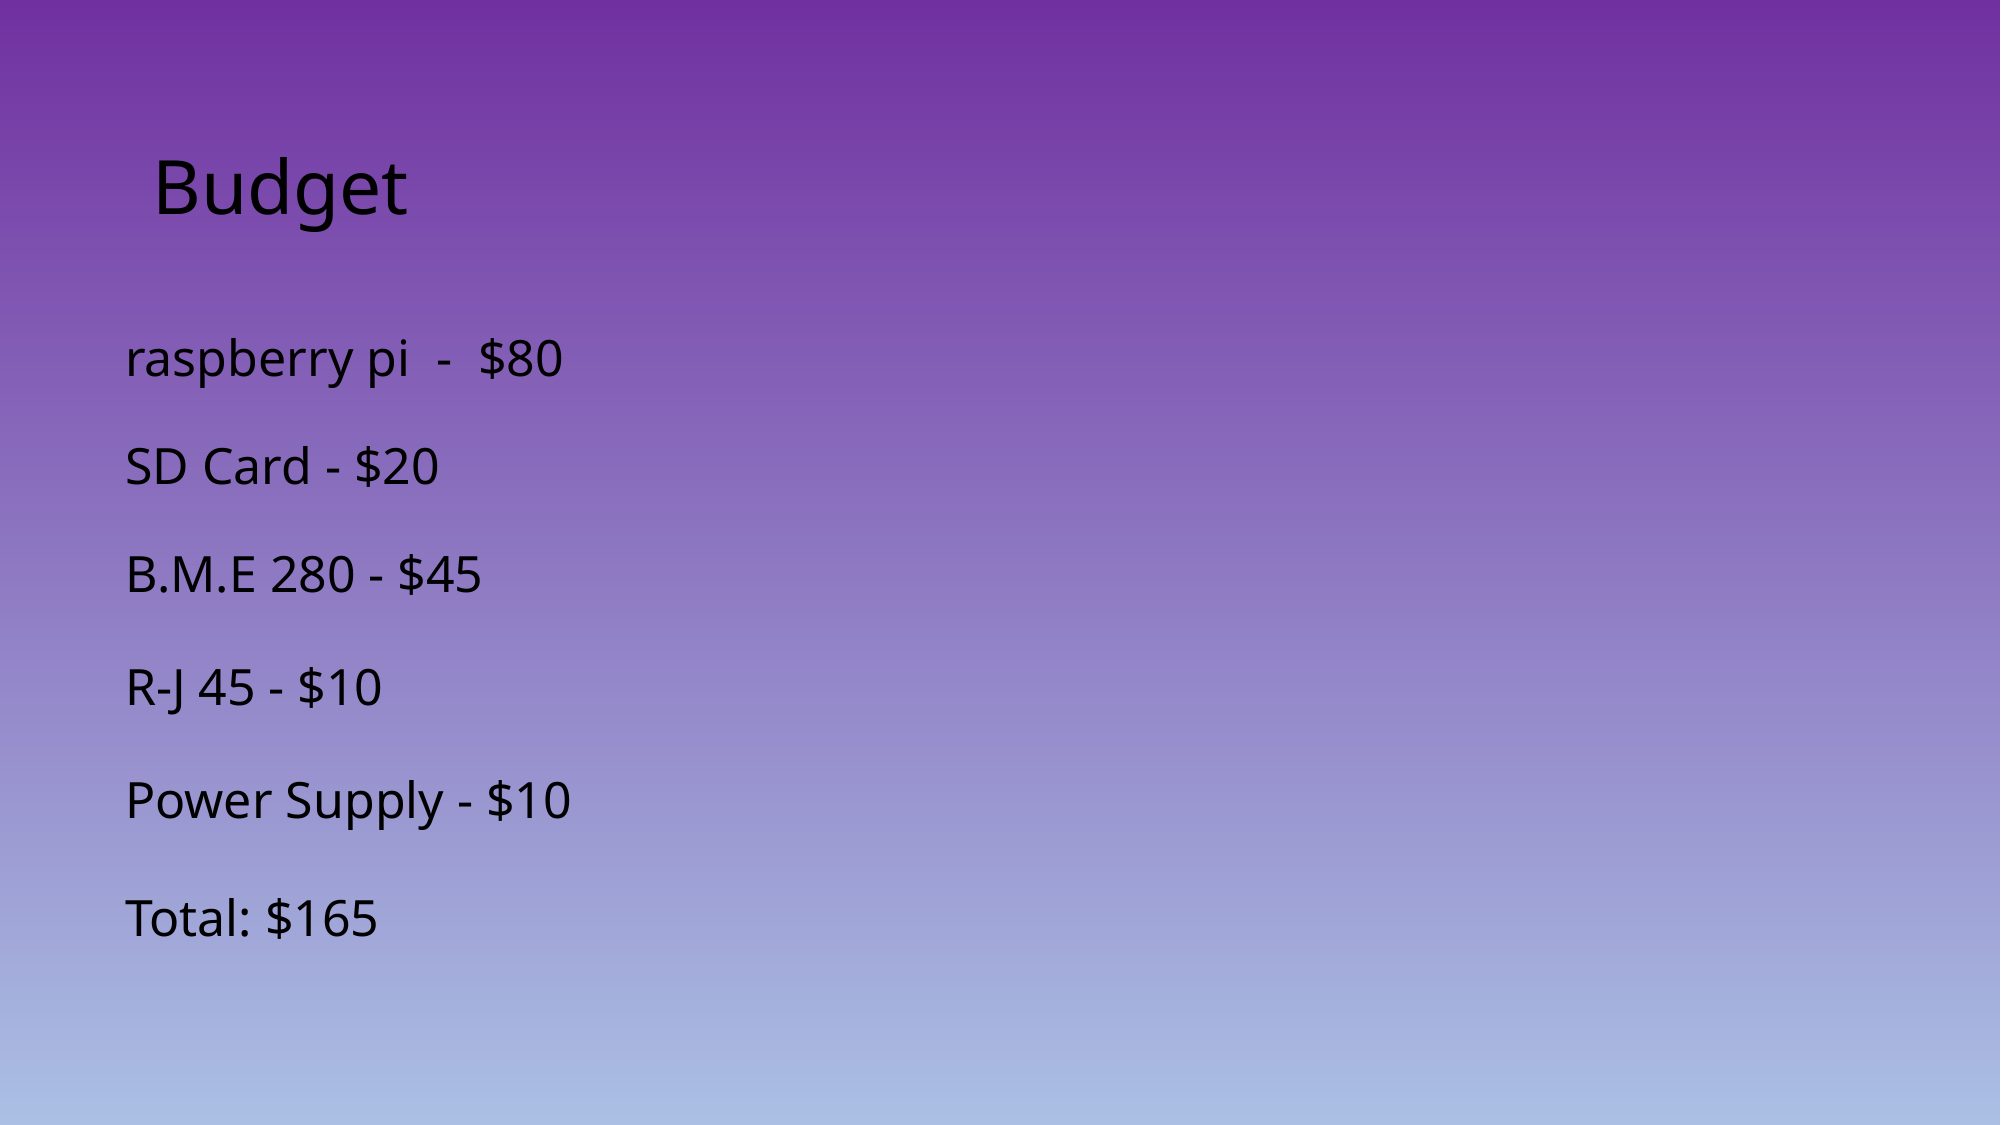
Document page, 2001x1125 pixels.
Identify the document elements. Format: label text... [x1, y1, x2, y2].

title Budget [137, 49, 1863, 239]
list raspberry pi - $80 SD Card - $20 B.M.E 280 - $45 R-J 45 - $10 Power Supply - $10 Total: $165 [110, 299, 1836, 968]
